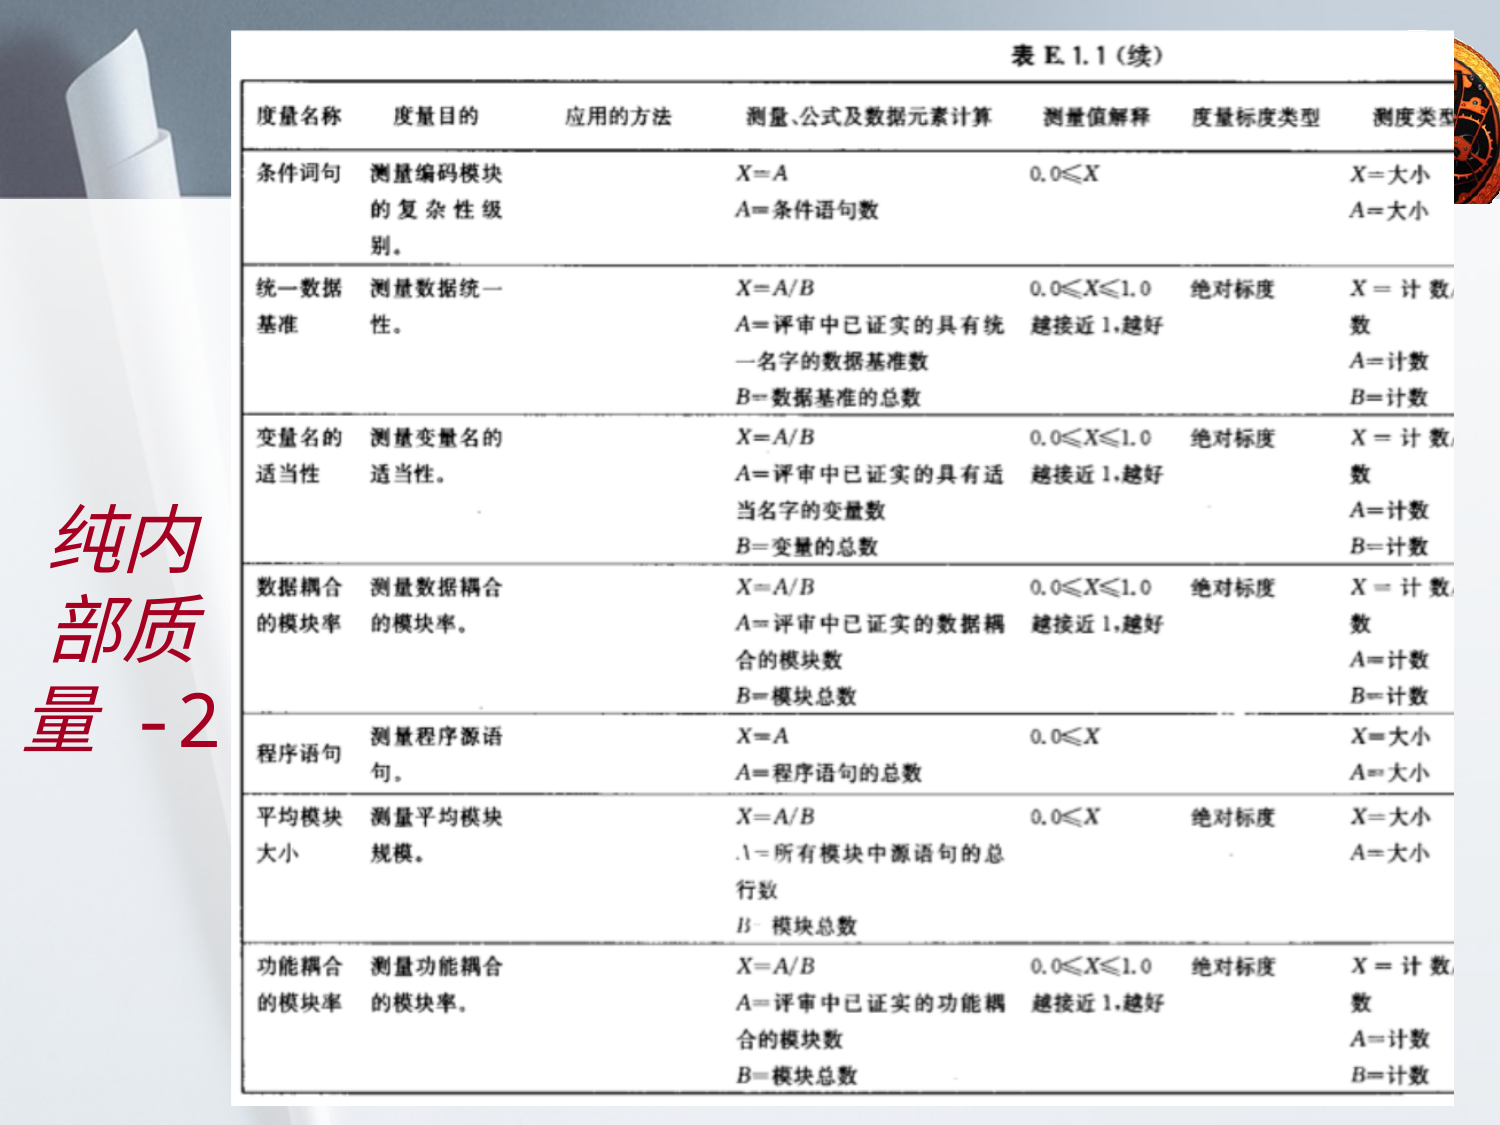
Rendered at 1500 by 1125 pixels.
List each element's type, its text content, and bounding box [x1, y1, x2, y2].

picture [0, 0, 1500, 1125]
title 纯内部质量 -2 [2, 349, 231, 906]
